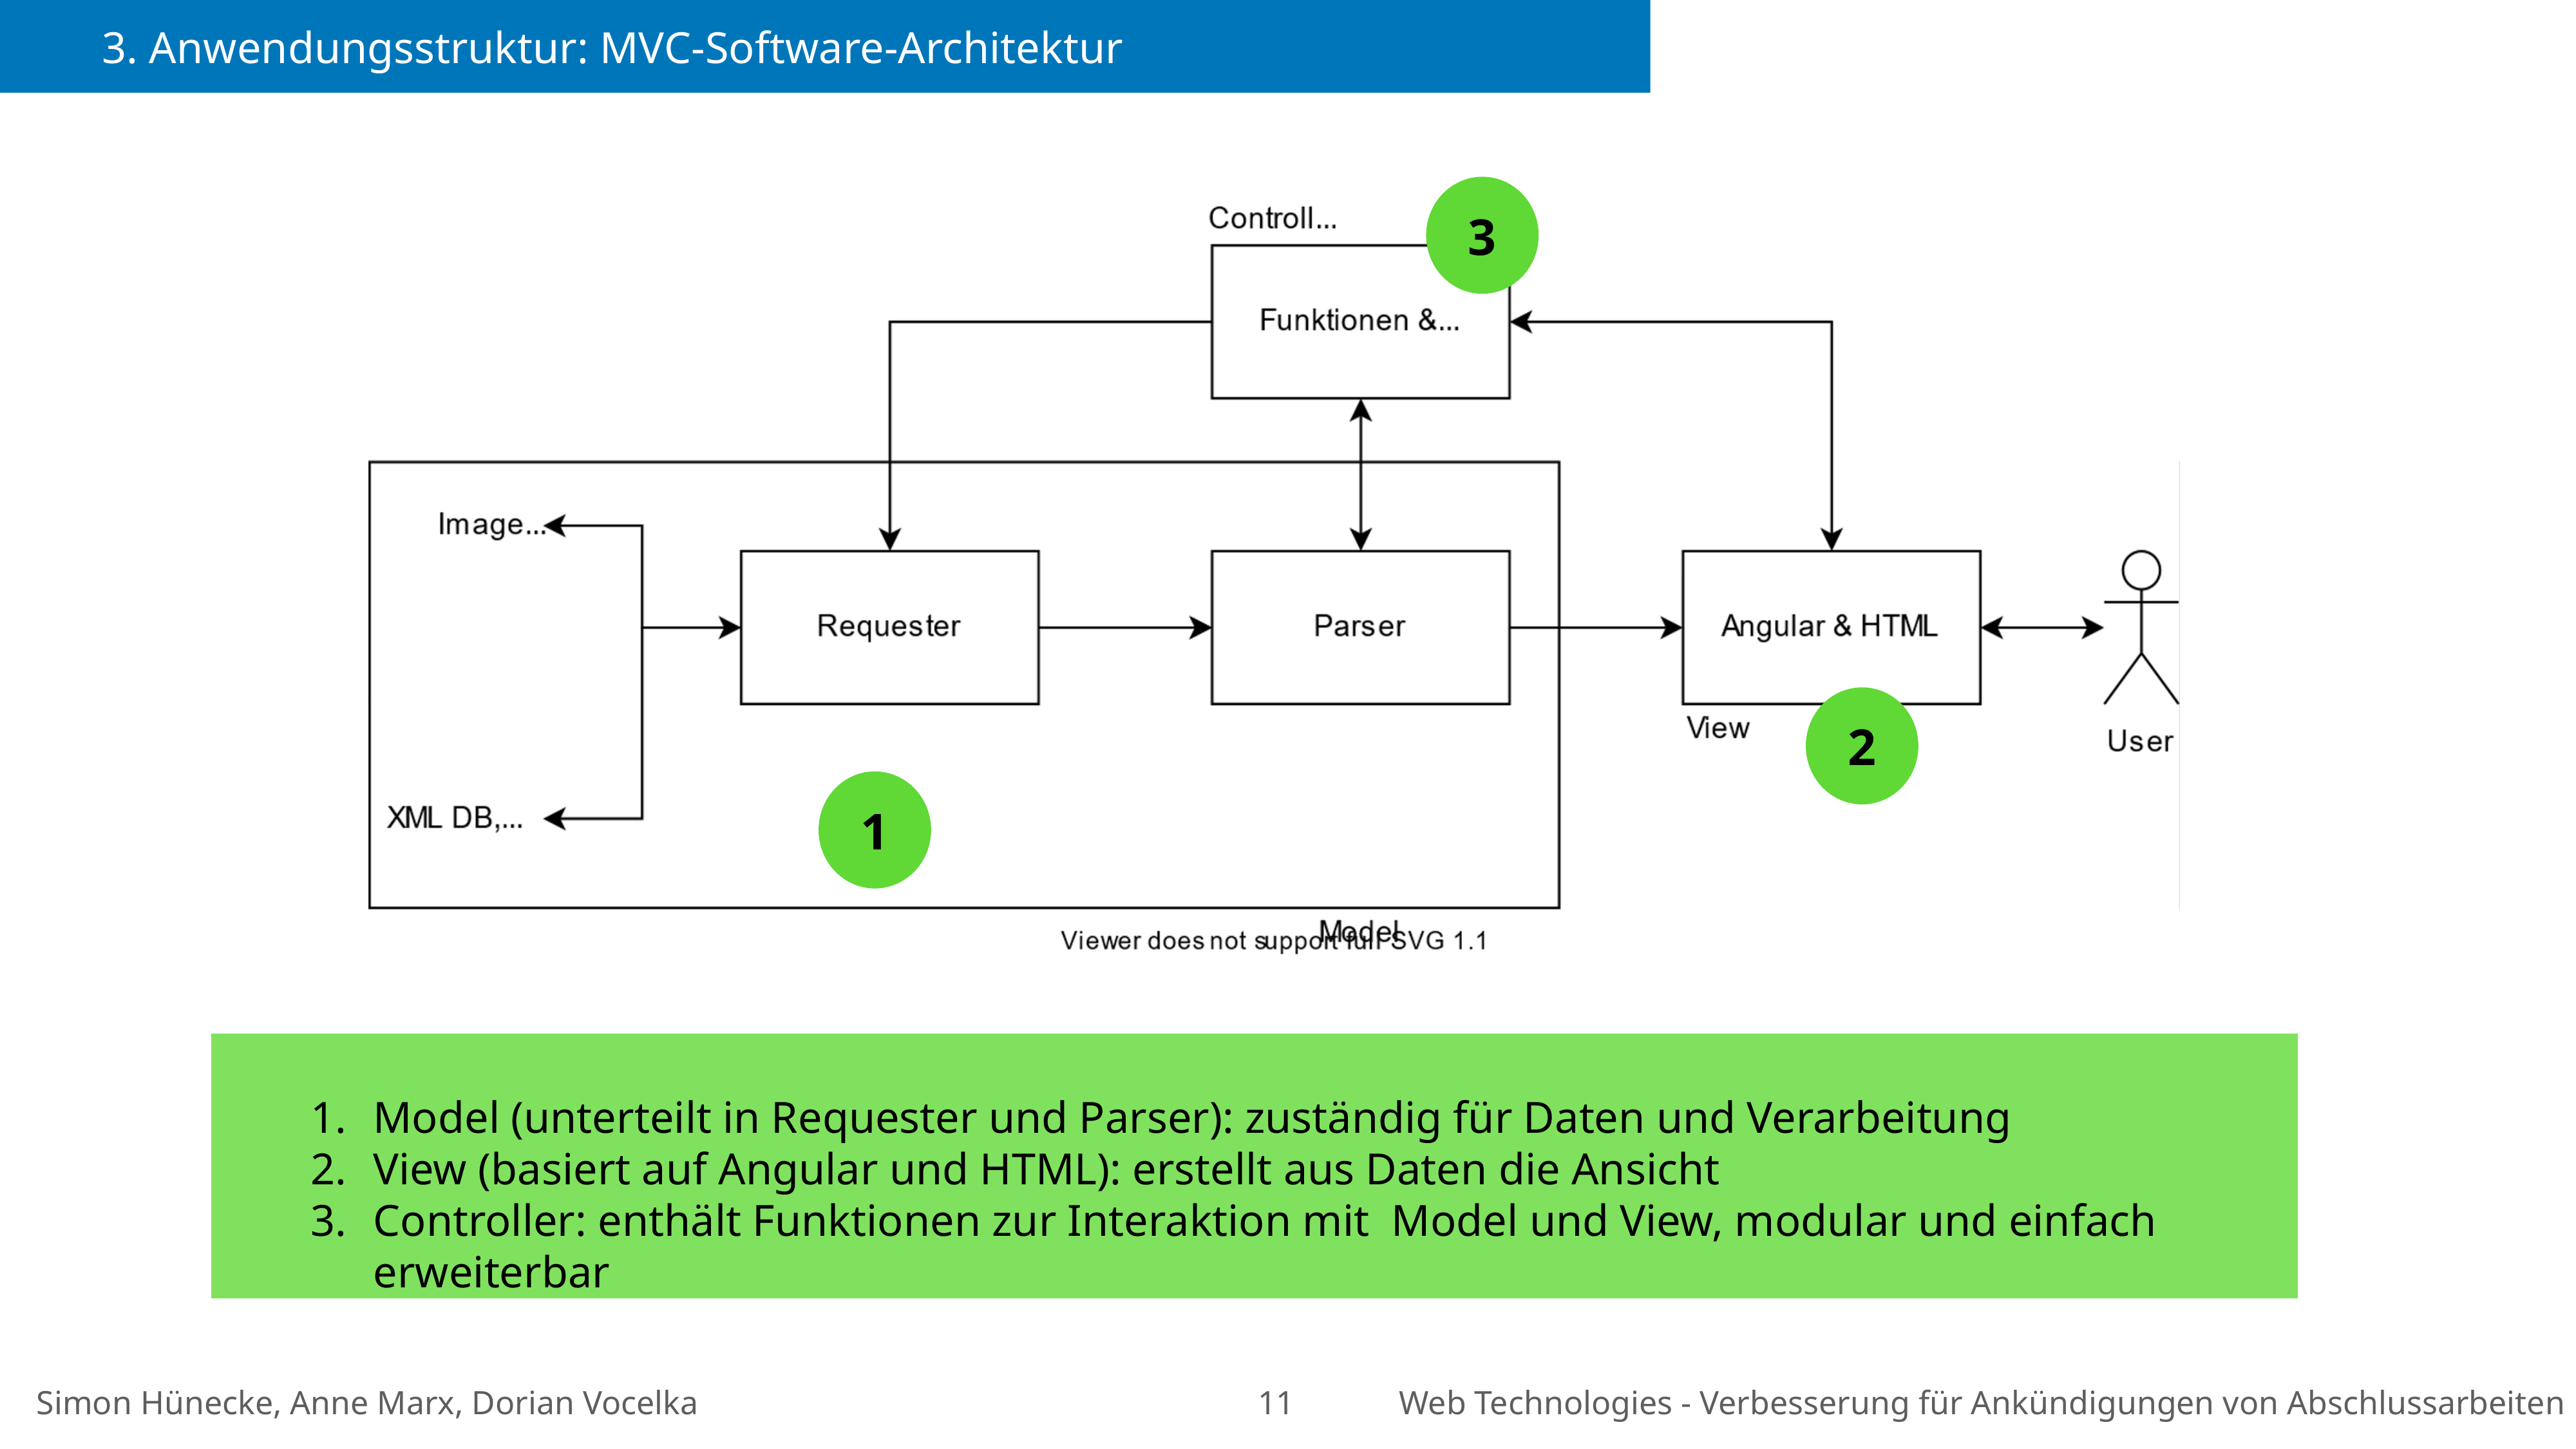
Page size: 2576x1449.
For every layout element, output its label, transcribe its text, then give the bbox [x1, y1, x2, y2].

text_box 11 [1245, 1377, 1307, 1422]
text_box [368, 176, 2180, 961]
text_box Model (unterteilt in Requester und Parser): zuständig für Daten und Verarbeitung View (basiert auf Angular und HTML): erstellt aus Daten die Ansicht Controller: enthält Funktionen zur Interaktion mit Model und View, modular und einfach erweiterbar [211, 1033, 2298, 1299]
text_box 3. Anwendungsstruktur: MVC-Software-Architektur [0, 0, 1651, 93]
